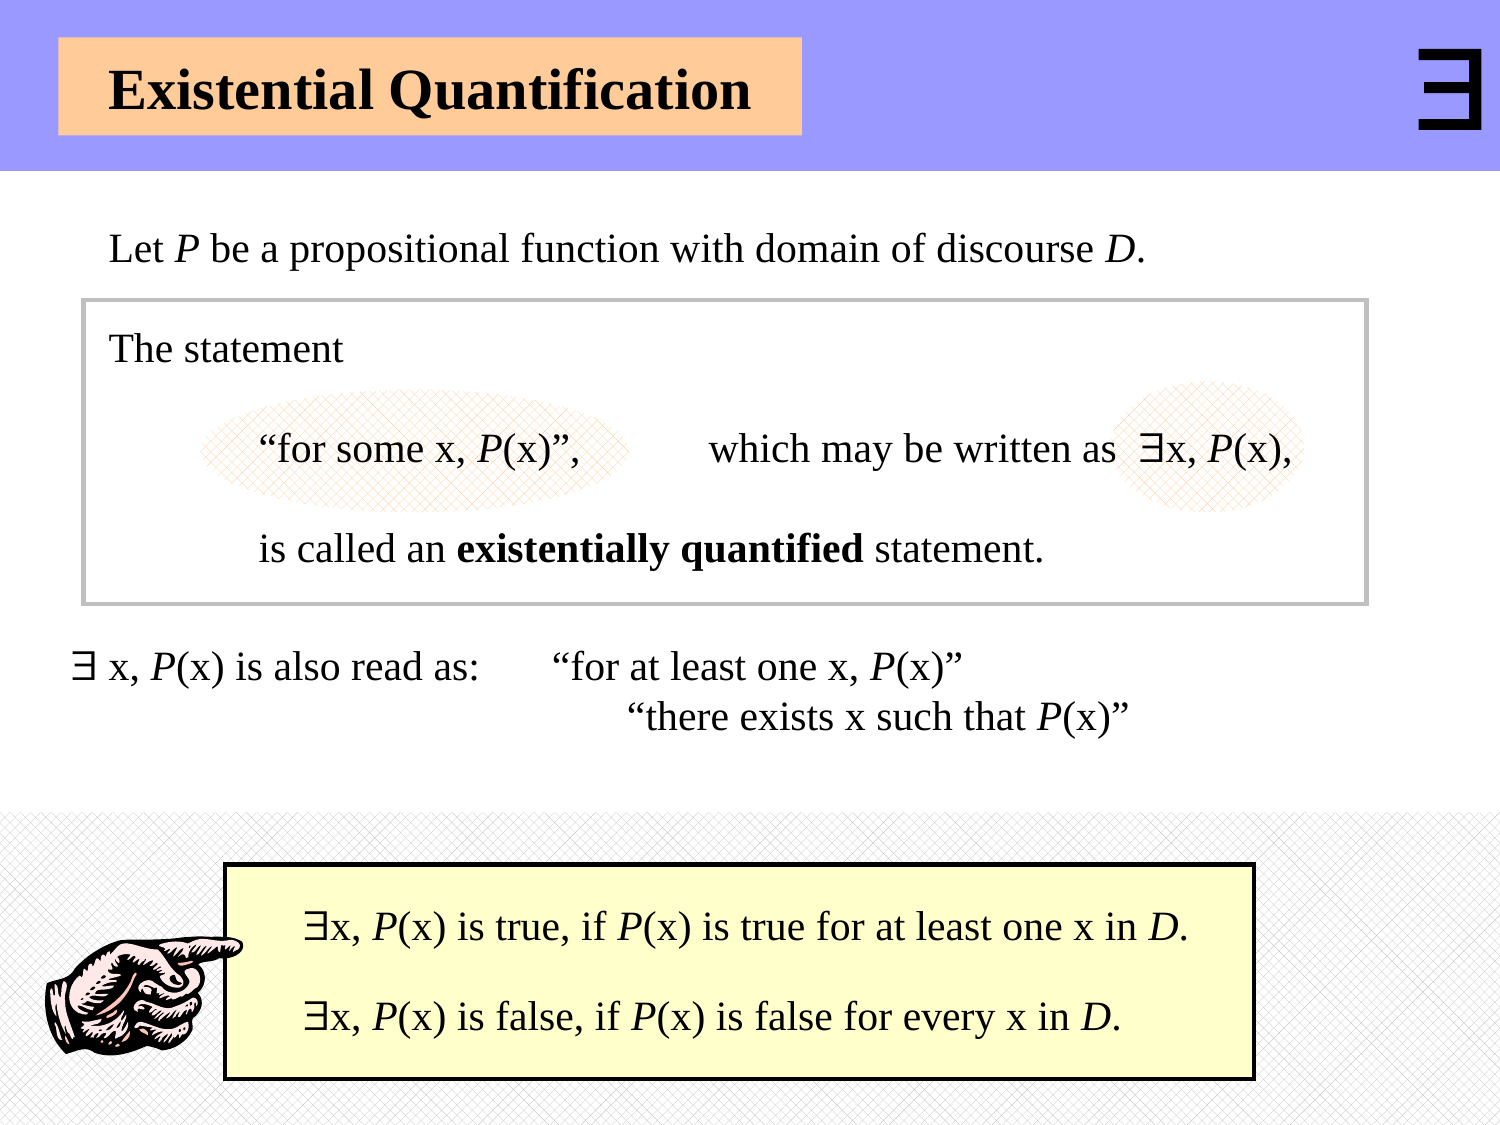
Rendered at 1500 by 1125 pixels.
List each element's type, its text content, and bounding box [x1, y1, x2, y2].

picture [43, 934, 245, 1057]
text_box [58, 37, 802, 136]
text_box [0, 0, 1500, 171]
text_box  x, P(x) is also read as: “for at least one x, P(x)” “there exists x such that P(x)” [55, 631, 1145, 746]
text_box [1308, 299, 1367, 605]
text_box [83, 299, 93, 605]
text_box [225, 864, 1255, 1080]
text_box  [1371, 8, 1500, 158]
text_box [0, 812, 1500, 1125]
text_box Existential Quantification Let P be a propositional function with domain of discourse D. The statement “for some x, P(x)”, which may be written as x, P(x), is called an existentially quantified statement. [93, 43, 1308, 674]
text_box x, P(x) is true, if P(x) is true for at least one x in D. x, P(x) is false, if P(x) is false for every x in D. [287, 891, 1204, 1047]
